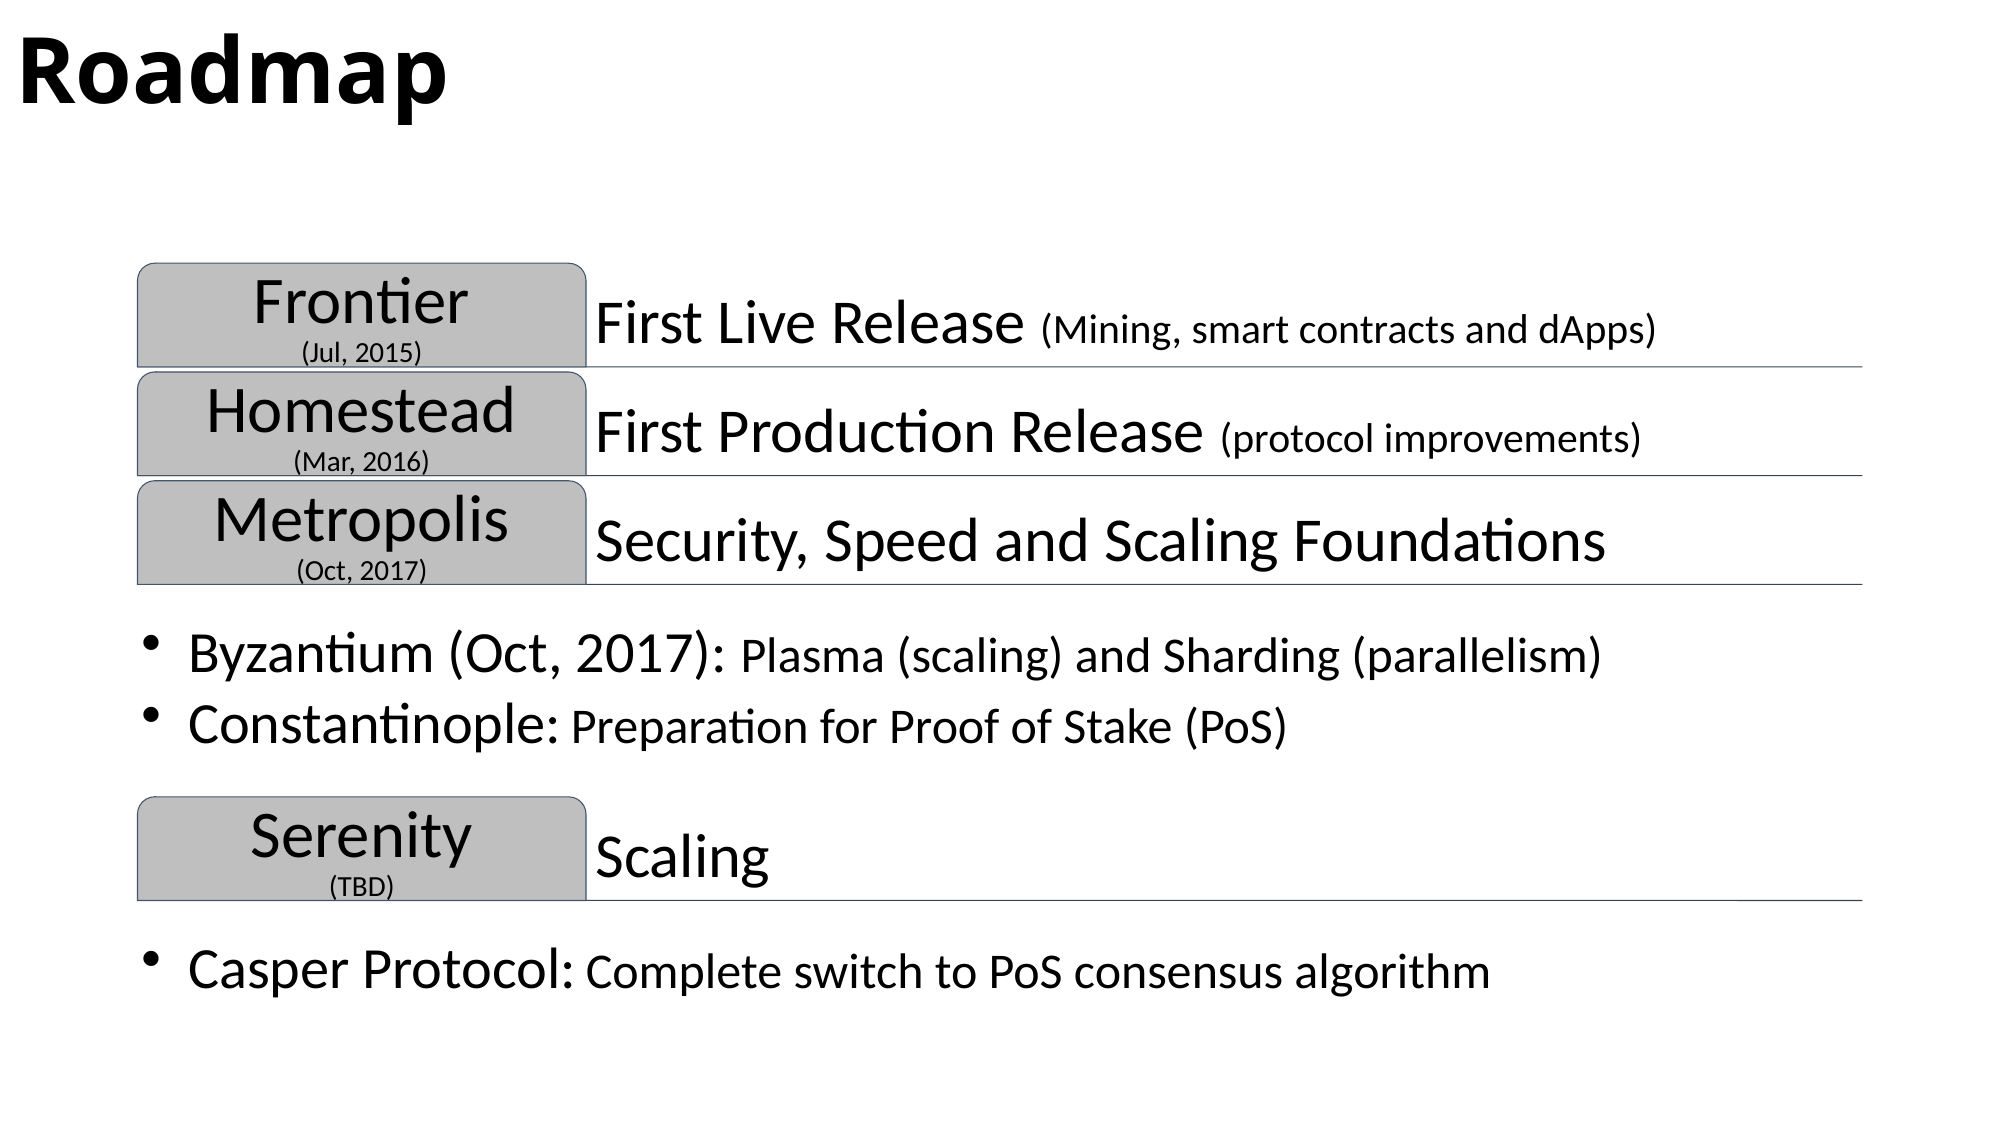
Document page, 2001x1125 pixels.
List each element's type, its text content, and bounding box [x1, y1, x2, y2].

text_box Roadmap [0, 2, 1176, 146]
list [137, 262, 1863, 1109]
